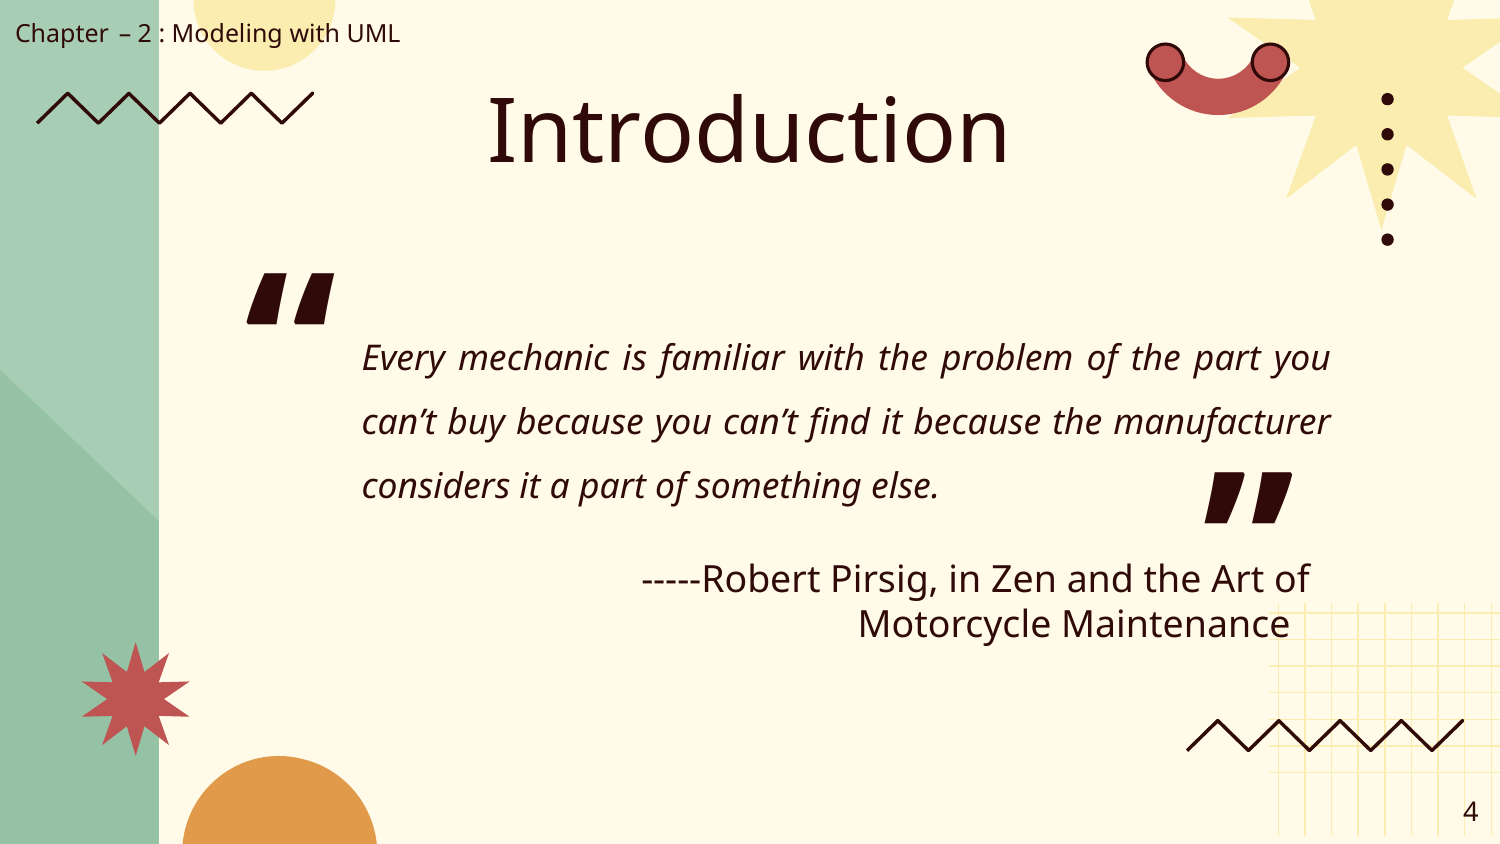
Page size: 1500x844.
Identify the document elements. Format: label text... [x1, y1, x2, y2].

text_box “ [229, 206, 336, 432]
title Introduction [281, 59, 1219, 193]
text_box ” [1187, 405, 1294, 503]
text_box Chapter – 2 : Modeling with UML [0, 0, 1001, 43]
text_box -----Robert Pirsig, in Zen and the Art of Motorcycle Maintenance [598, 555, 1311, 746]
slide_number ‹#› [1403, 779, 1494, 844]
text_box Every mechanic is familiar with the problem of the part you can’t buy because you can’t find it because the manufacturer considers it a part of something else. [361, 313, 1332, 521]
